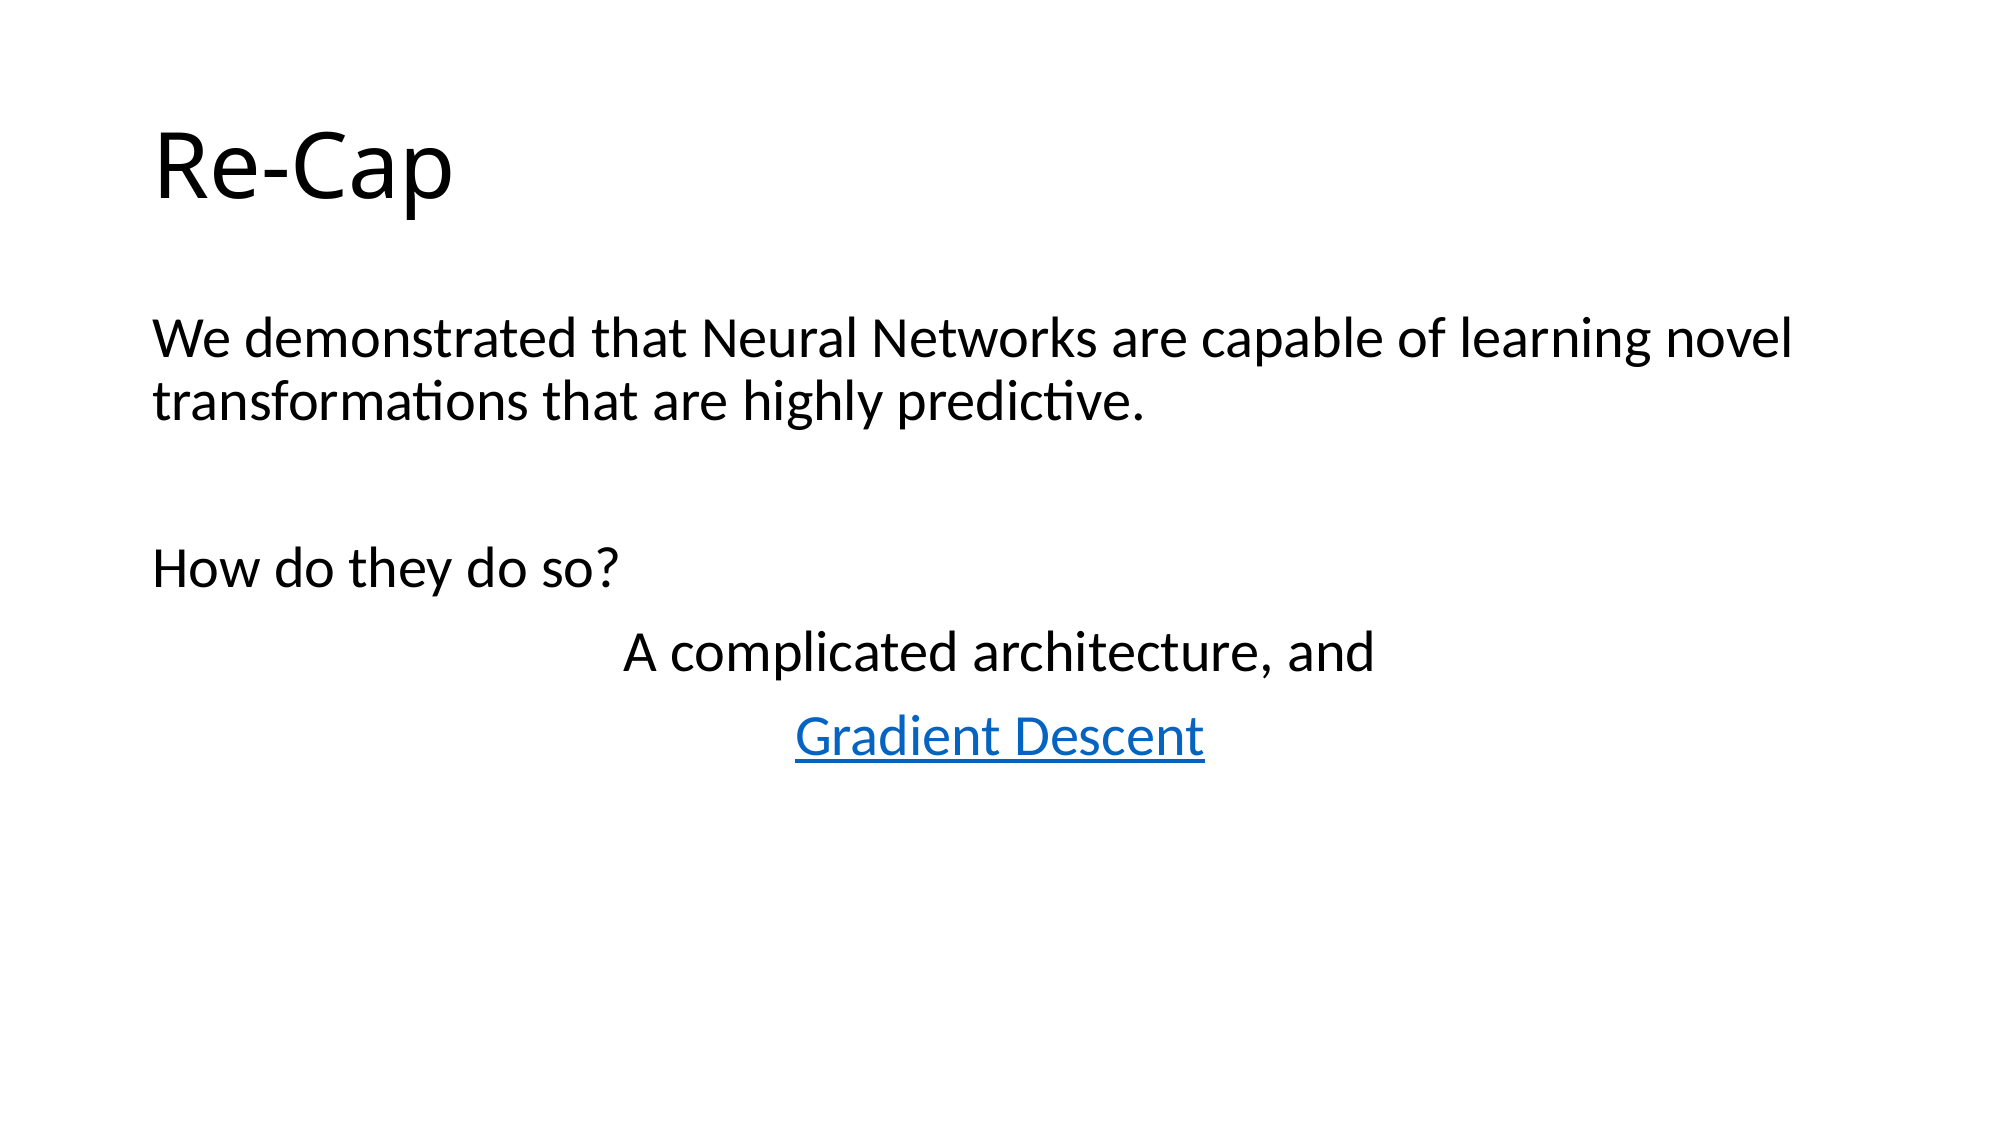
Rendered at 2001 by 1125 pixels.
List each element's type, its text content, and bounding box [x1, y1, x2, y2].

title Re-Cap [137, 59, 1863, 278]
list We demonstrated that Neural Networks are capable of learning novel transformations that are highly predictive. How do they do so? A complicated architecture, and Gradient Descent [137, 299, 1863, 1014]
